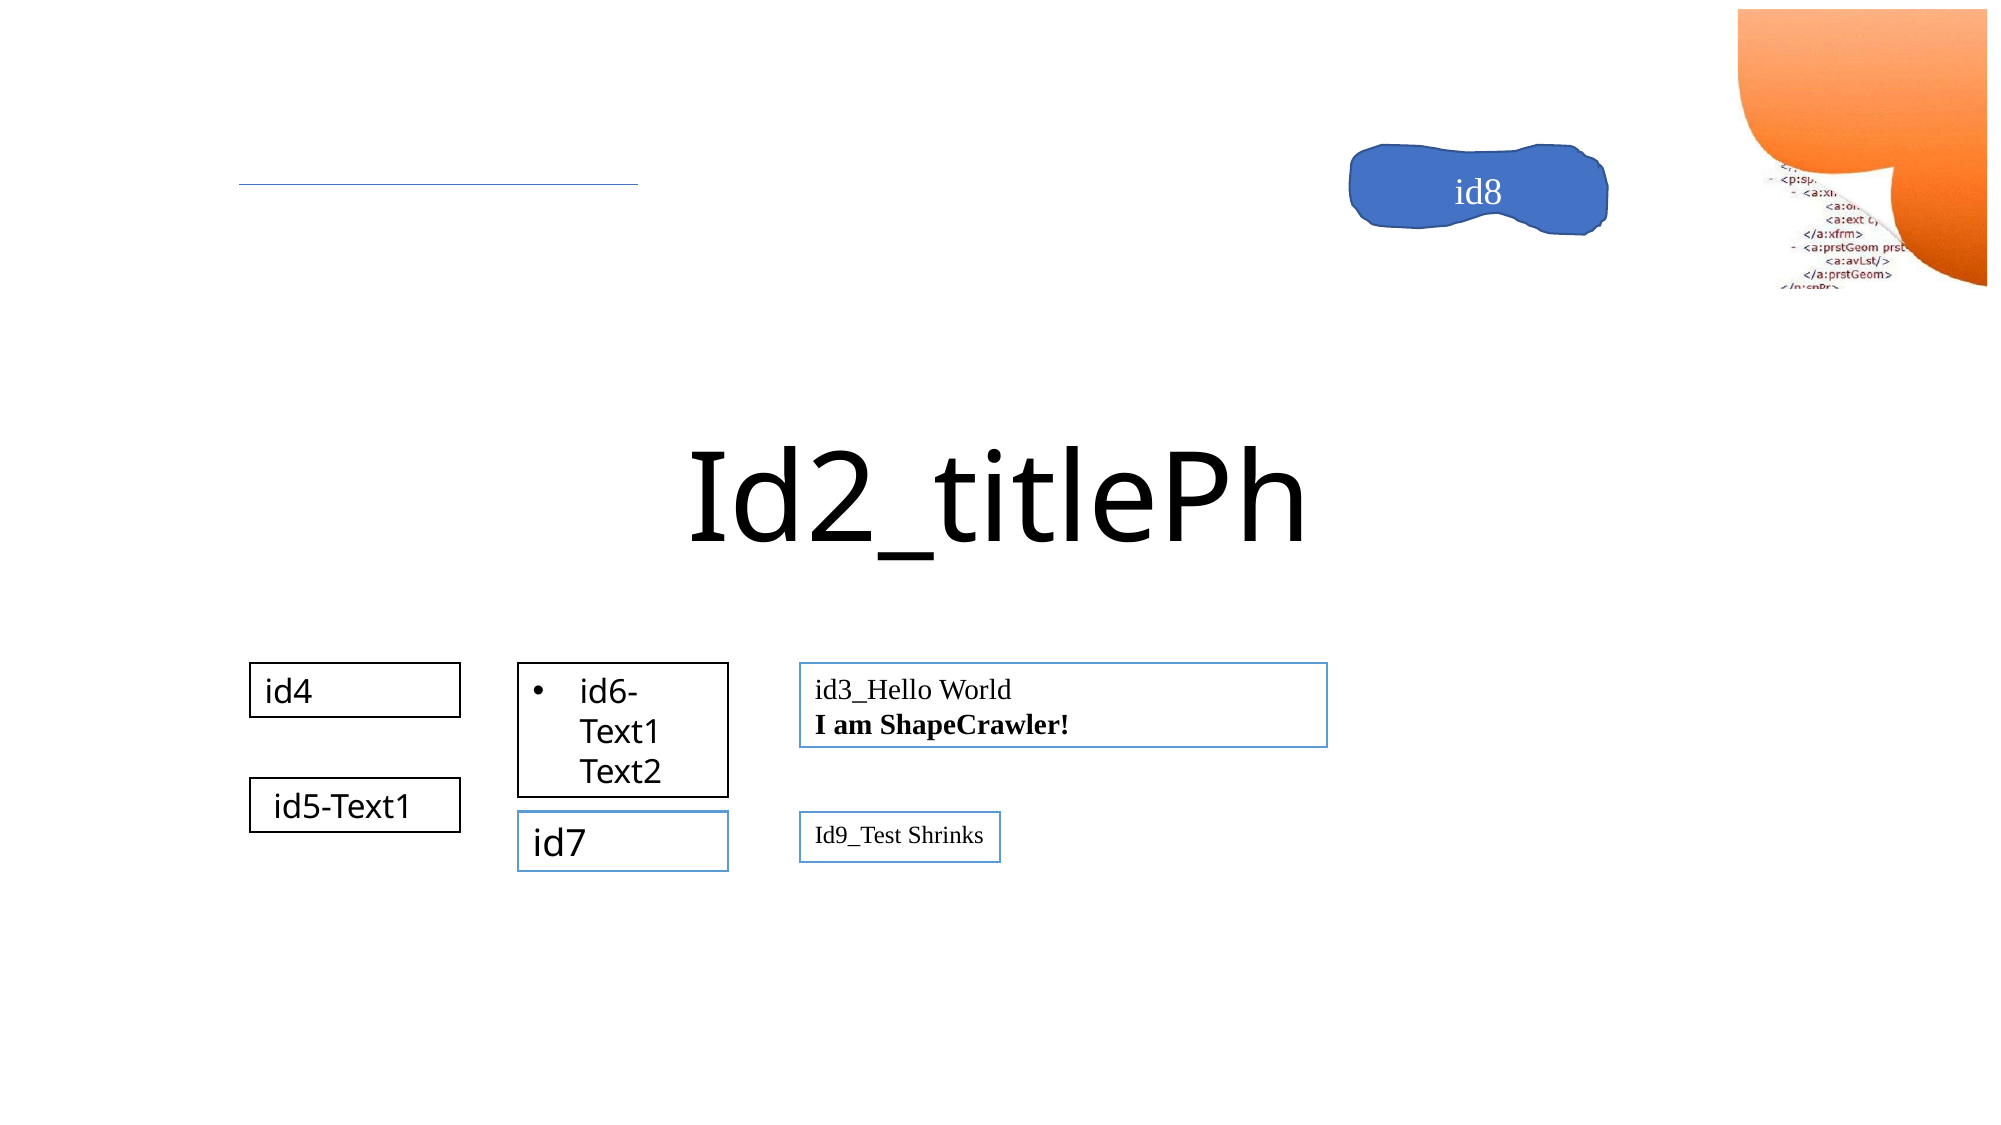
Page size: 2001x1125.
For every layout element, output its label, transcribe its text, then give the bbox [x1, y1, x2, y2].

text_box id6-Text1 Text2 [517, 662, 729, 798]
text_box Id9_Test Shrinks [799, 811, 1001, 863]
text_box id4 [249, 662, 461, 718]
text_box id7 [517, 810, 729, 872]
text_box id5-Text1 [249, 777, 461, 833]
title Id2_titlePh [249, 184, 1750, 576]
text_box id3_Hello World I am ShapeCrawler! [799, 662, 1328, 748]
